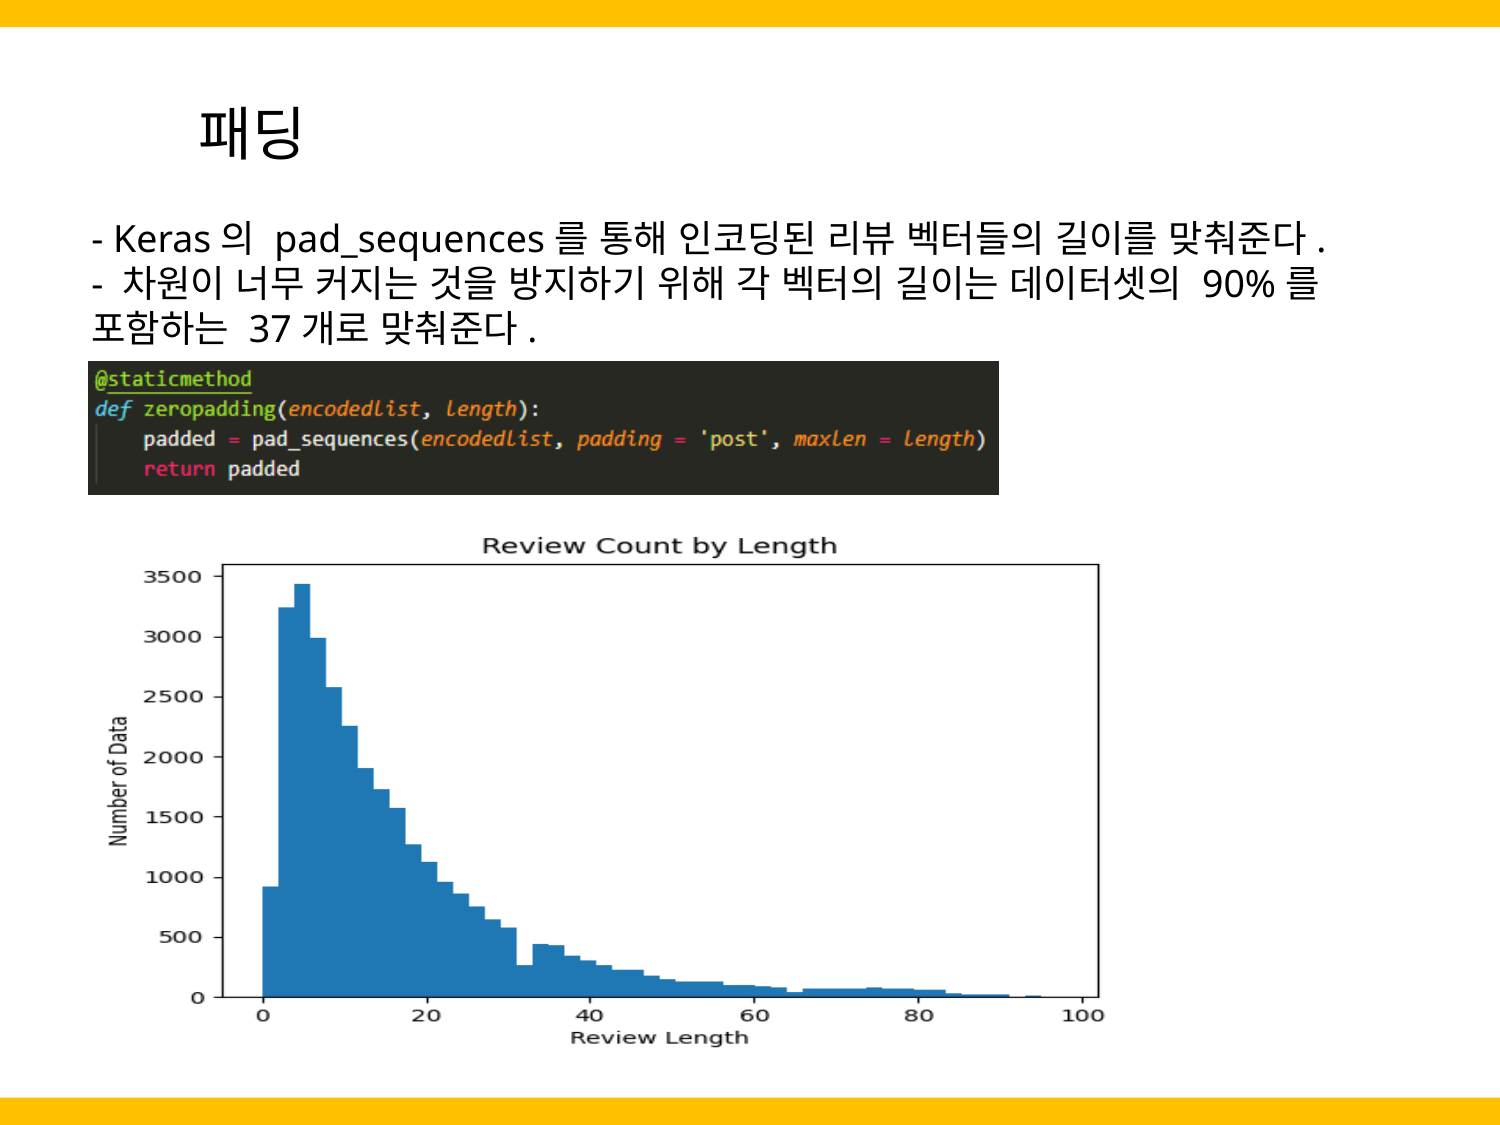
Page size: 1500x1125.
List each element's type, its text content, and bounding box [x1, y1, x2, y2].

text_box [0, 0, 1500, 29]
picture [88, 361, 999, 495]
picture [81, 496, 1211, 1059]
text_box - Keras의 pad_sequences를 통해 인코딩된 리뷰 벡터들의 길이를 맞춰준다. - 차원이 너무 커지는 것을 방지하기 위해 각 벡터의 길이는 데이터셋의 90%를 포함하는 37개로 맞춰준다. [76, 208, 1459, 358]
text_box 패딩 [183, 90, 656, 175]
text_box [0, 1096, 1500, 1125]
